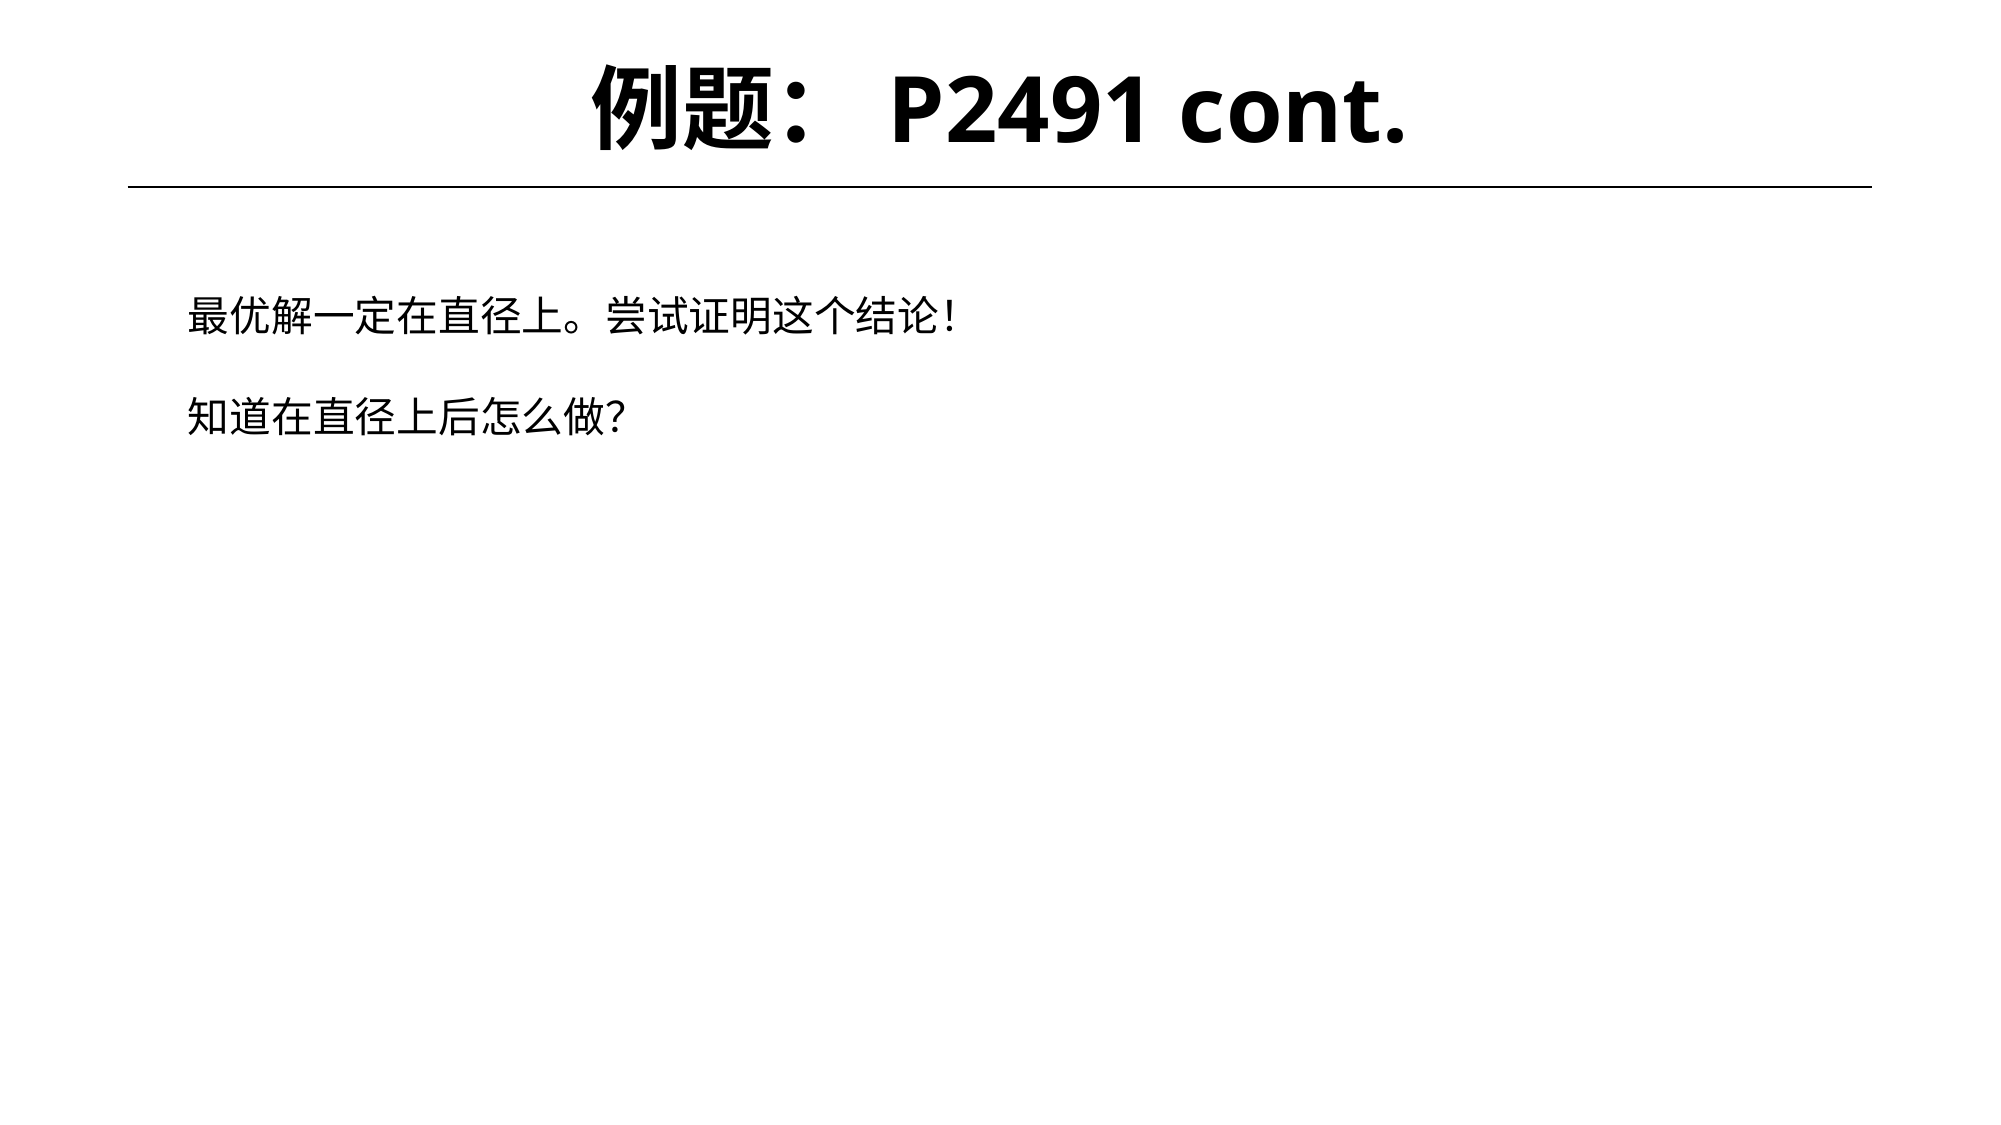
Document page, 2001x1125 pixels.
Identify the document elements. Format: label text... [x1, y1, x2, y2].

title 例题：P2491 cont. [249, 18, 1750, 171]
text_box 最优解一定在直径上。尝试证明这个结论！ 知道在直径上后怎么做？ [173, 282, 1858, 448]
